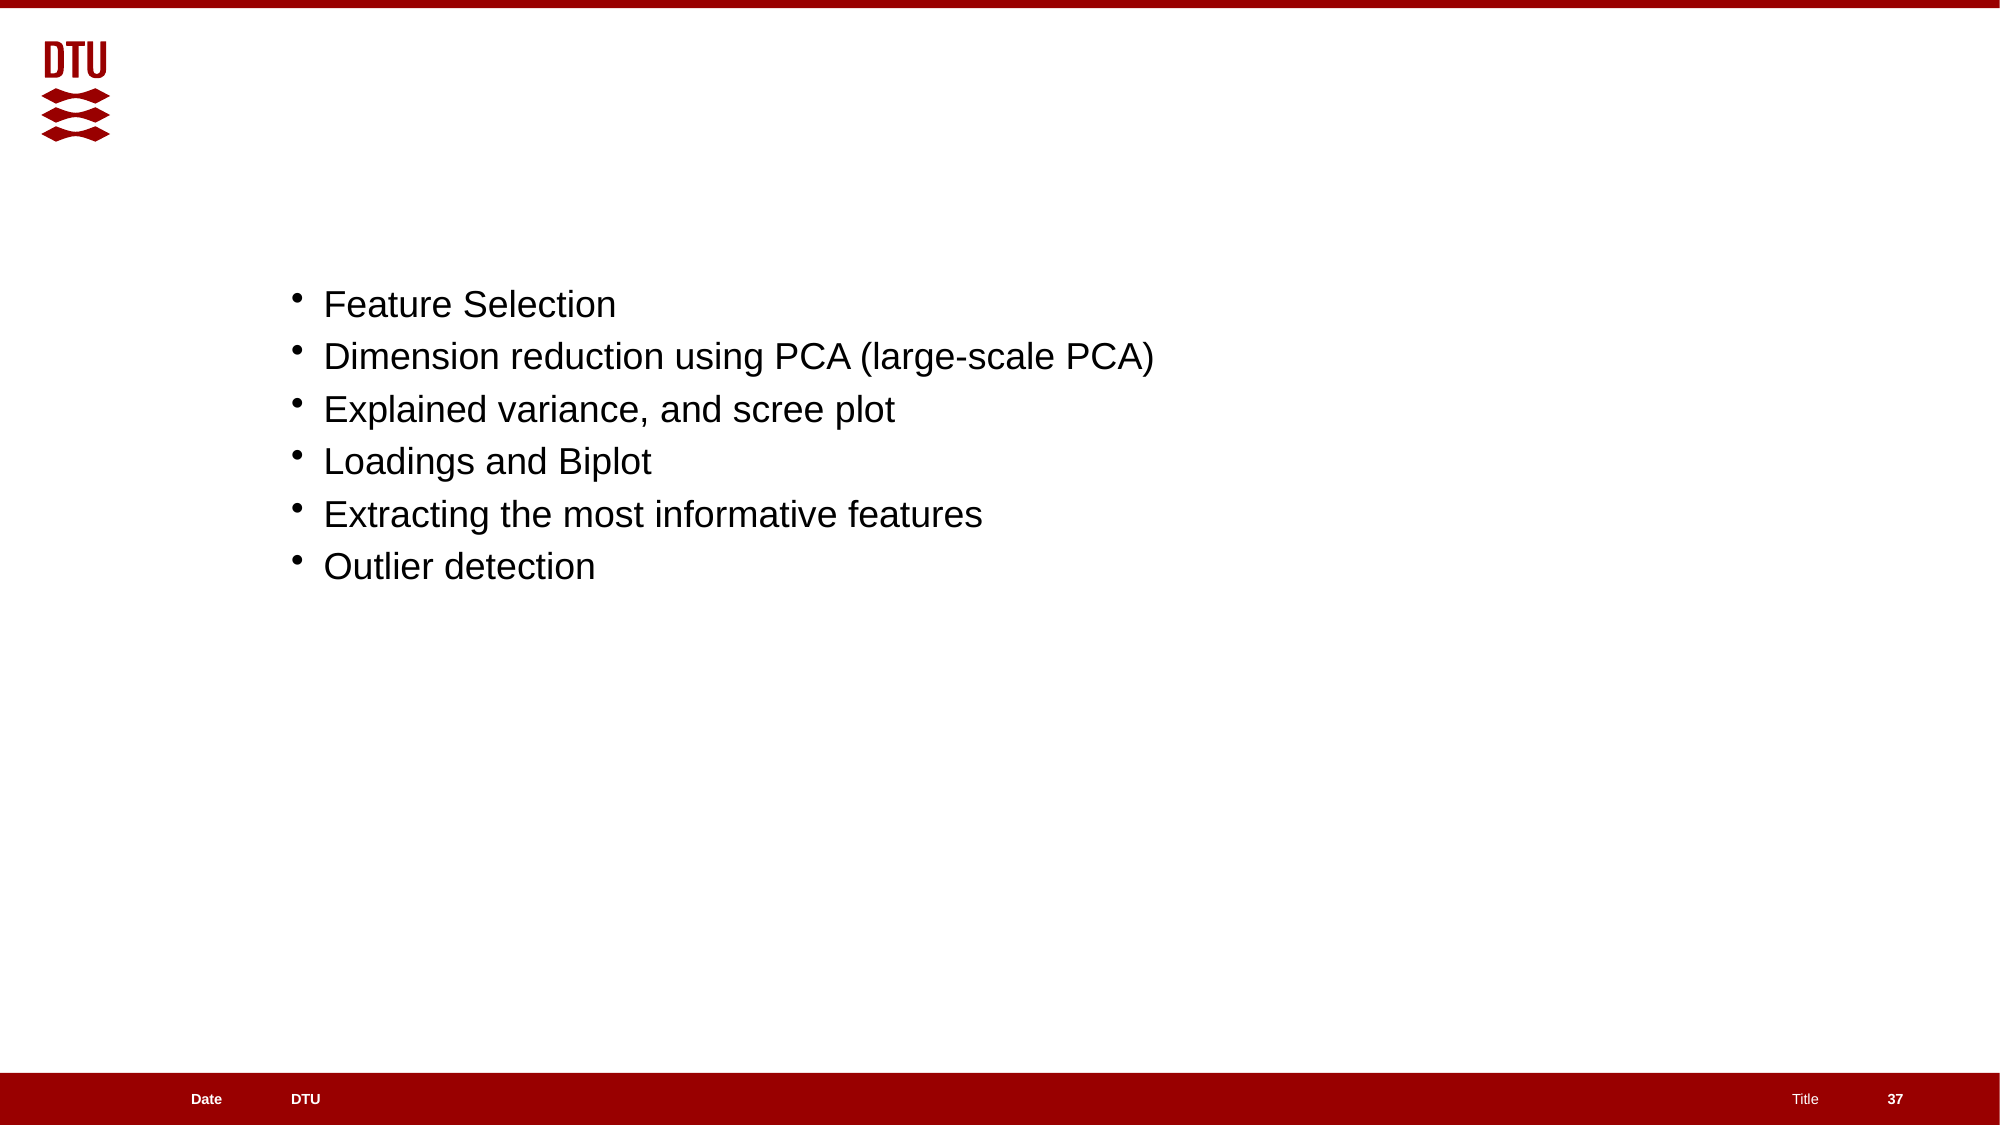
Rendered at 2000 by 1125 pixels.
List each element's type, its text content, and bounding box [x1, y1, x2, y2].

slide_number 37 [1887, 1073, 1959, 1125]
list Feature Selection Dimension reduction using PCA (large-scale PCA) Explained variance, and scree plot Loadings and Biplot Extracting the most informative features Outlier detection [291, 279, 1819, 1026]
